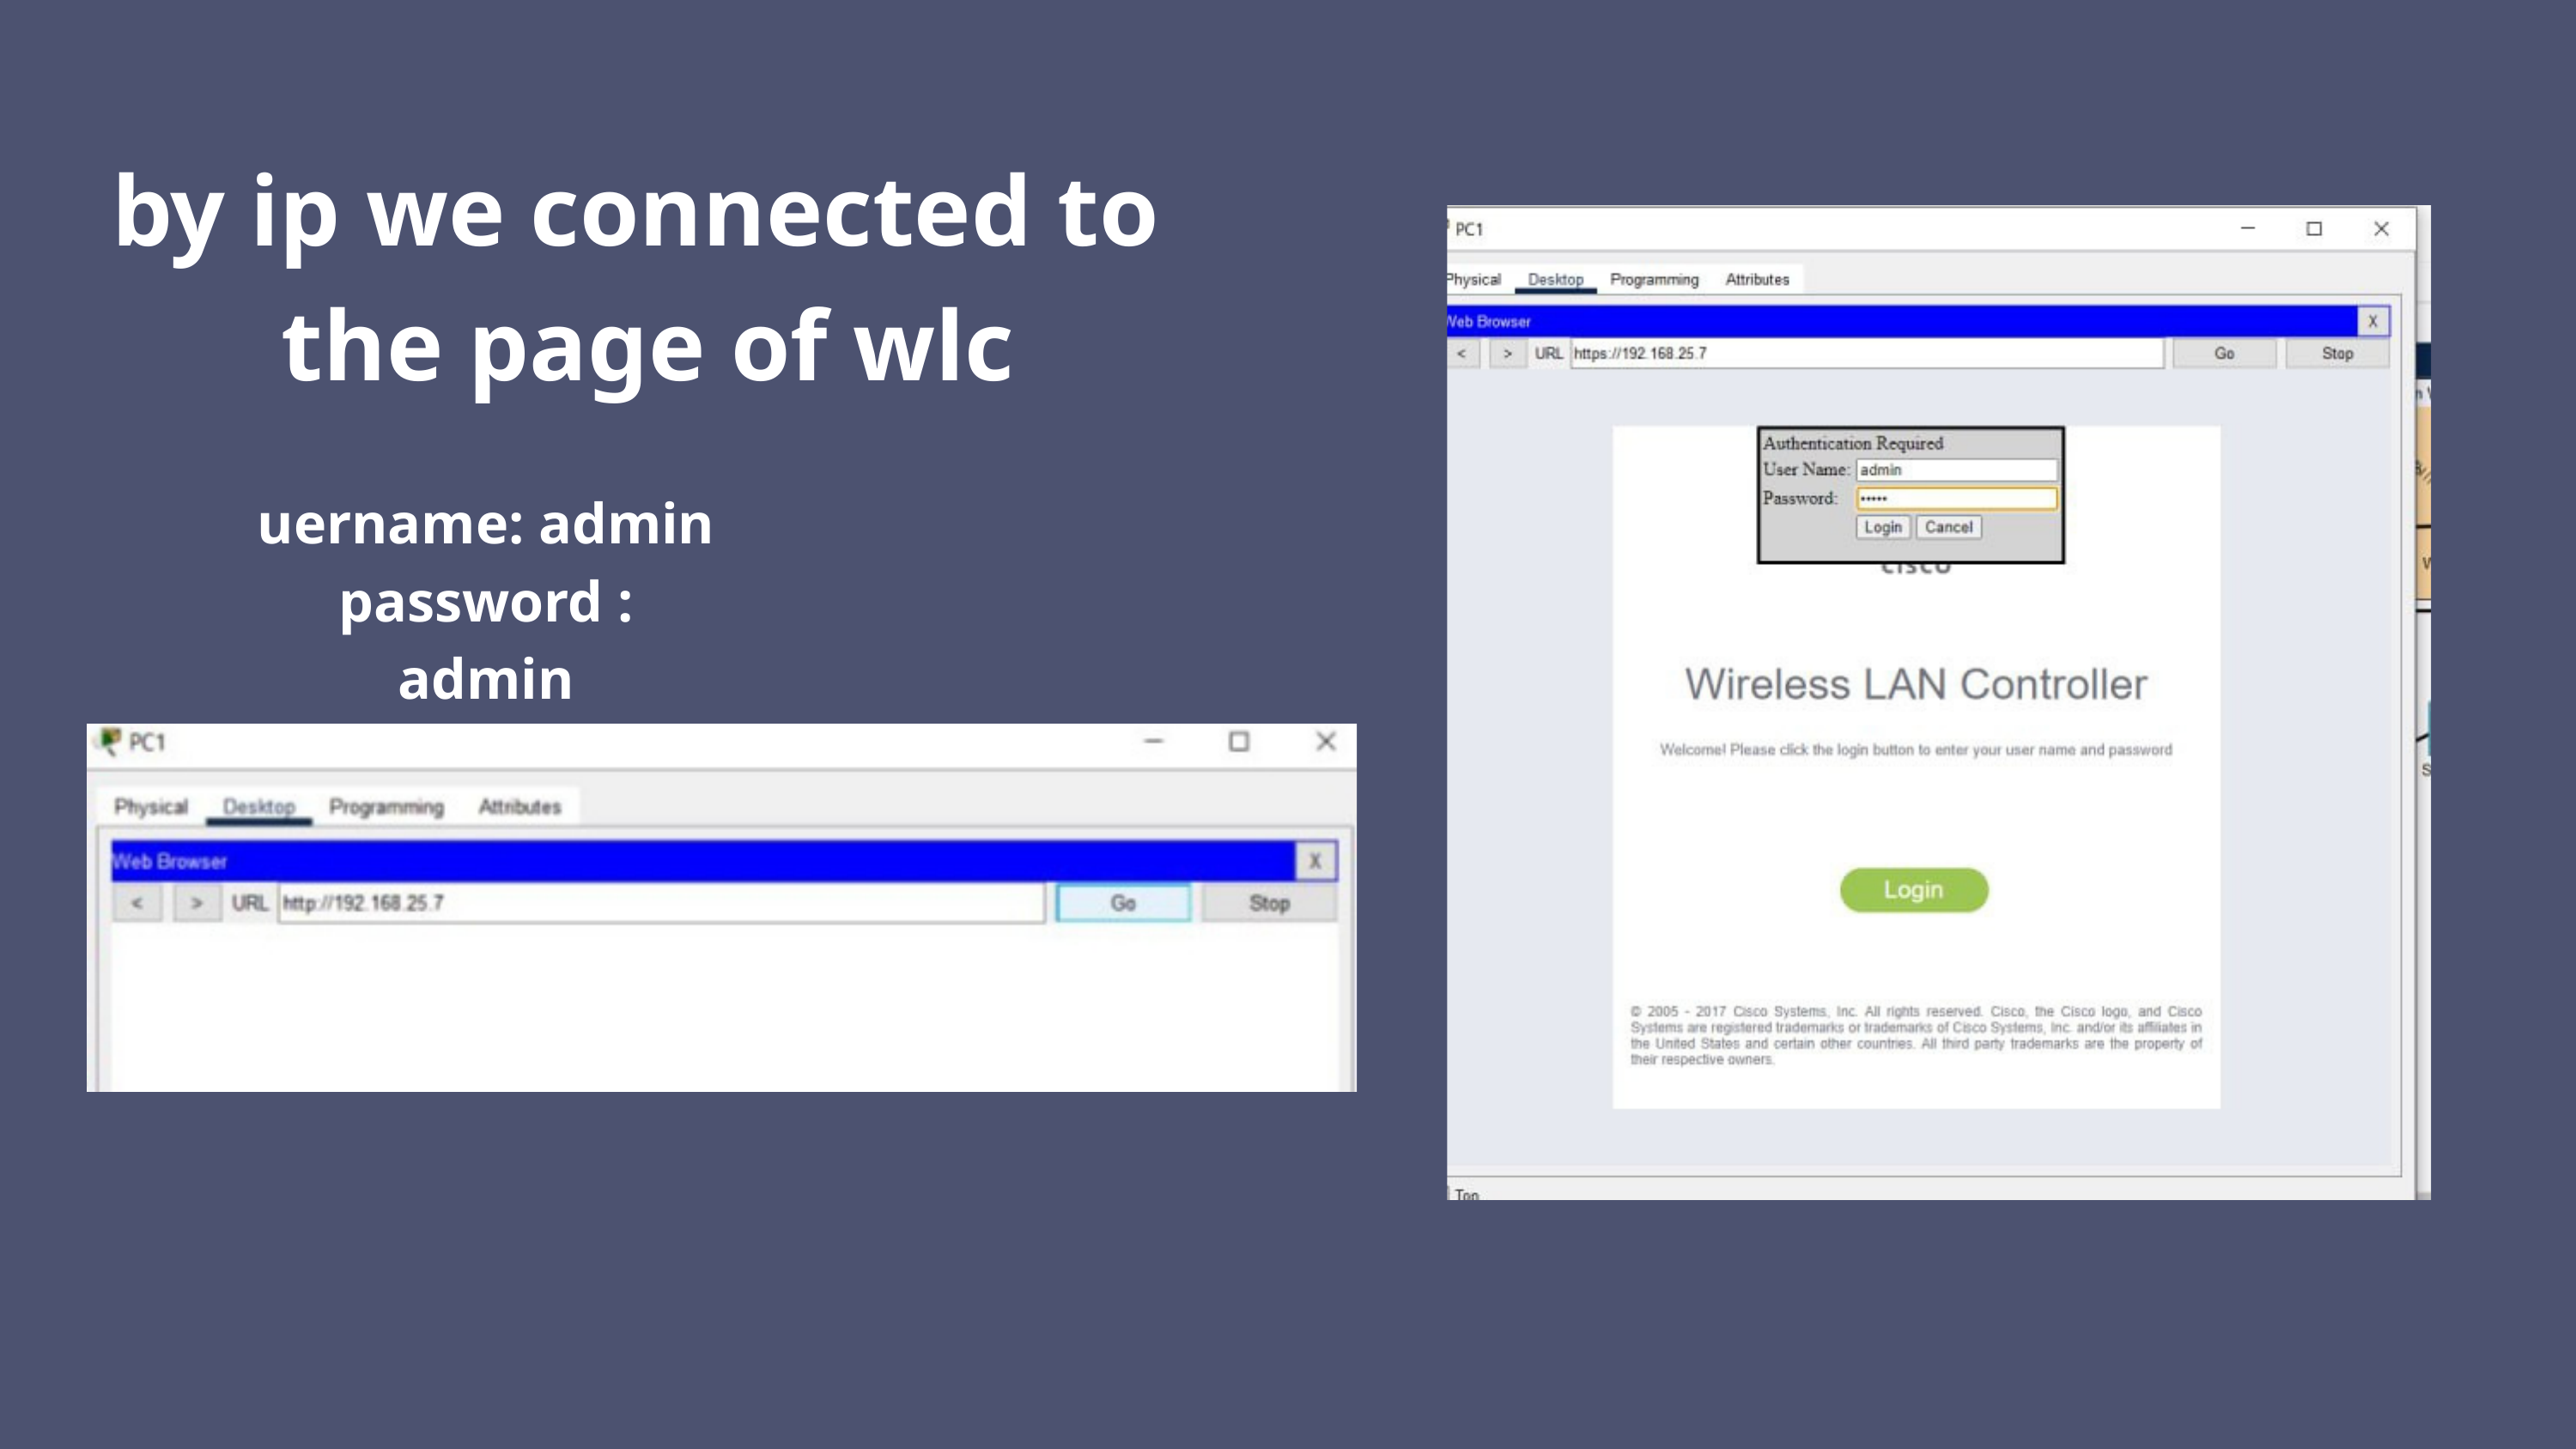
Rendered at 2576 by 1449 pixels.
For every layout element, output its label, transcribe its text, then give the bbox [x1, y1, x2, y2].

text_box by ip we connected to the page of wlc [0, 130, 1448, 536]
text_box [87, 724, 1358, 1092]
text_box uername: admin password : admin [250, 477, 722, 788]
text_box [1447, 205, 2432, 1200]
